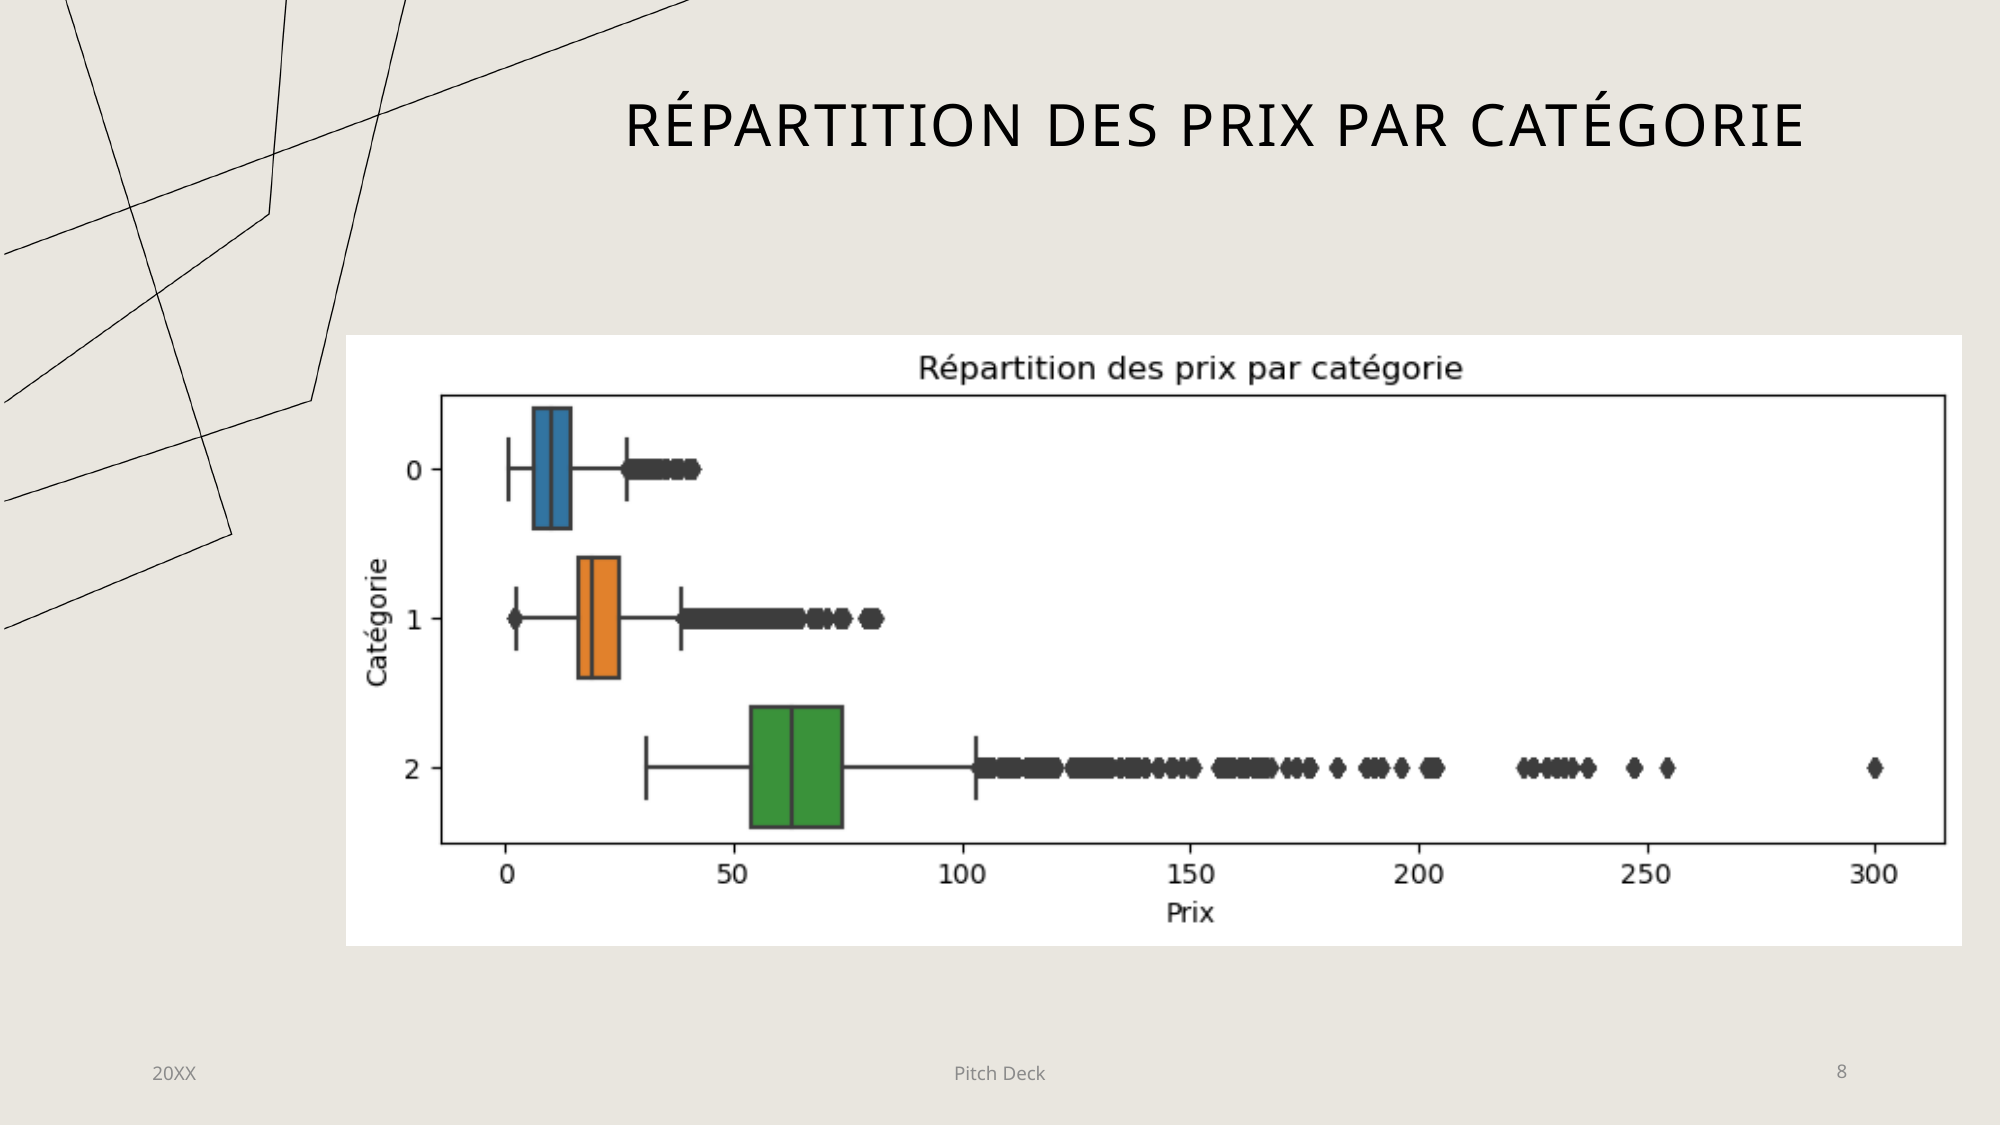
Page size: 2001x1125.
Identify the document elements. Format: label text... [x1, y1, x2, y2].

footer Pitch Deck [662, 1042, 1338, 1103]
slide_number 20XX [137, 1042, 588, 1103]
text_box Répartition des prix par catégorie [540, 82, 1891, 174]
picture [4, 0, 1962, 946]
slide_number 8 [1412, 1042, 1863, 1103]
